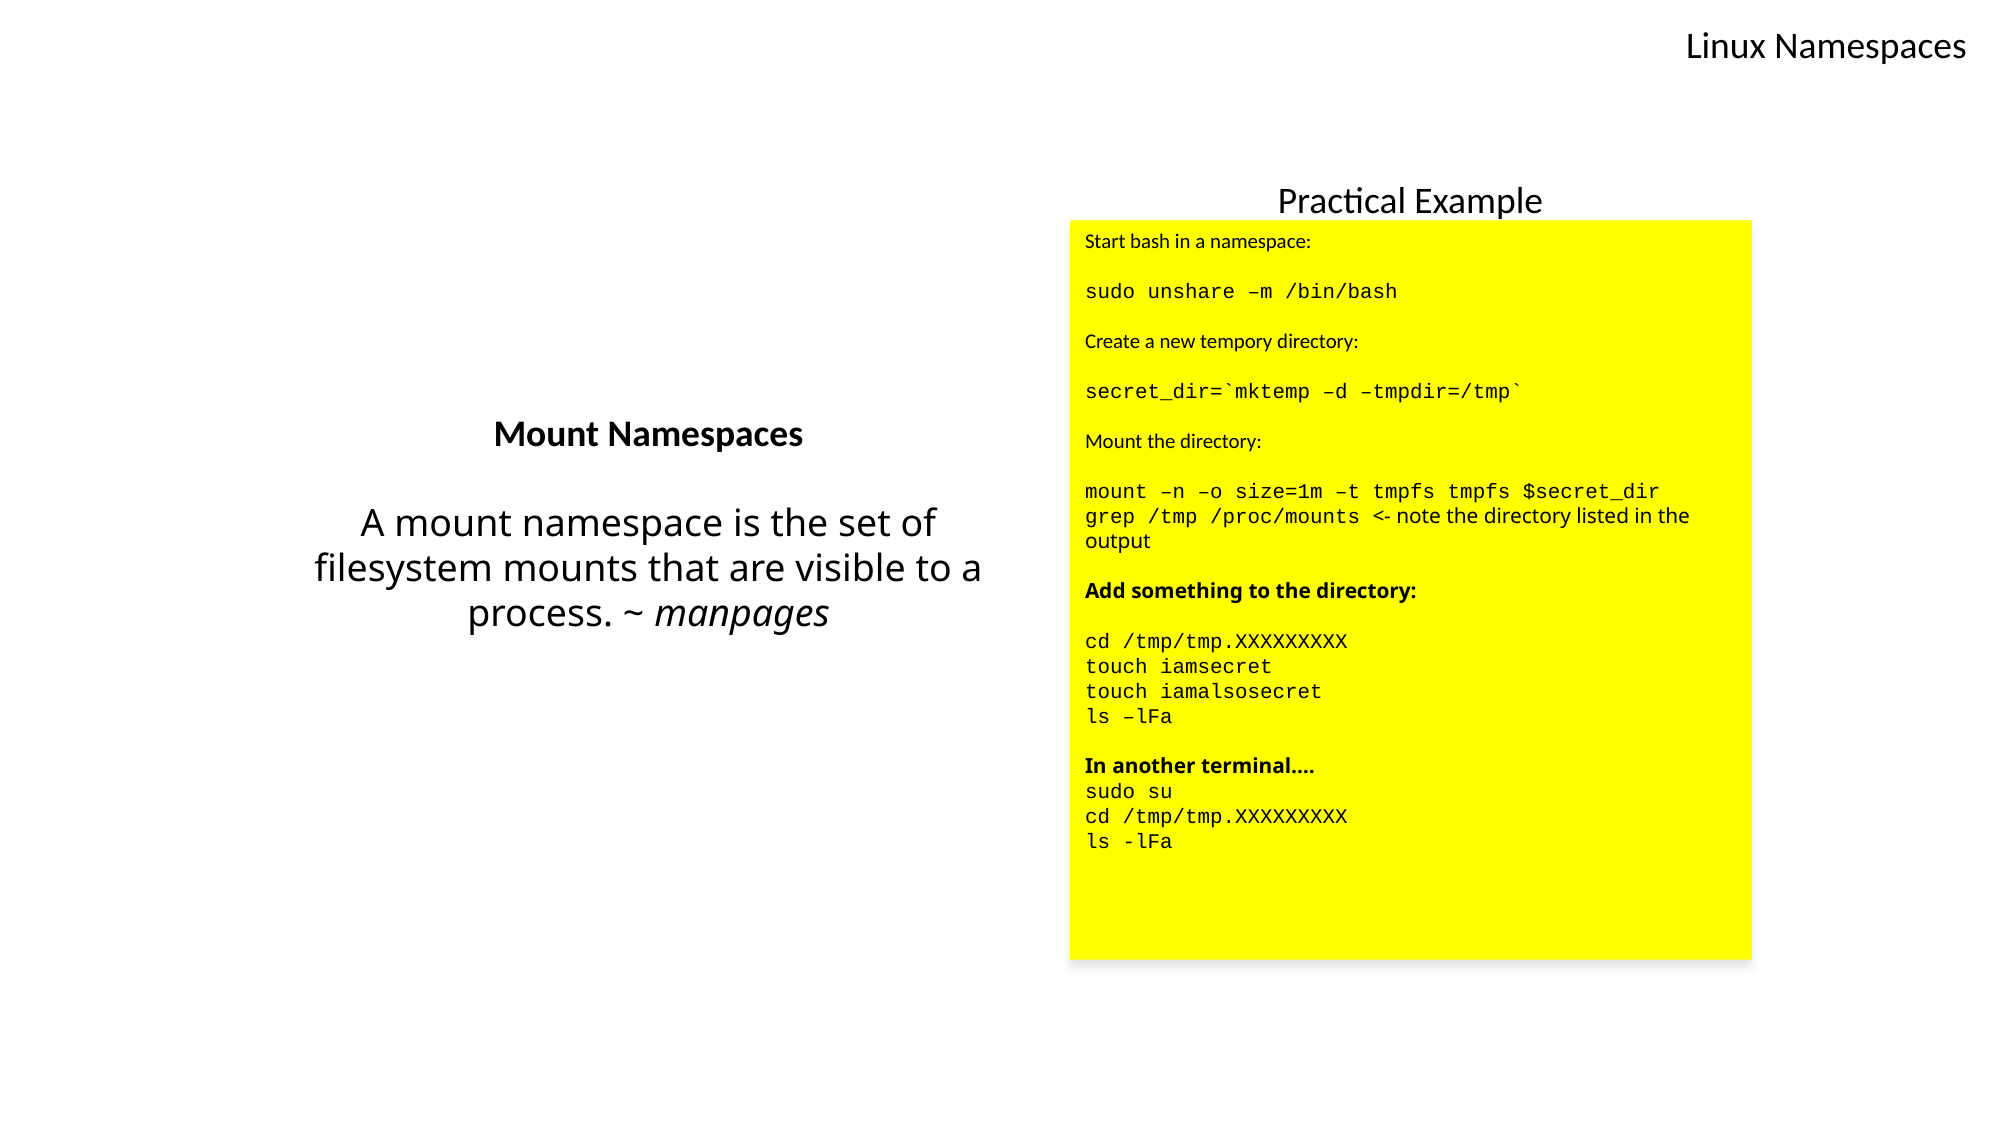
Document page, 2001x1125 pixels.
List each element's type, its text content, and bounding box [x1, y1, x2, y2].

text_box Mount Namespaces A mount namespace is the set of filesystem mounts that are visible to a process. ~ manpages [267, 401, 1030, 732]
text_box Practical Example [1263, 168, 1559, 229]
text_box Linux Namespaces [1671, 13, 1983, 73]
text_box Start bash in a namespace: sudo unshare –m /bin/bash Create a new tempory directory: secret_dir=`mktemp –d –tmpdir=/tmp` Mount the directory: mount –n –o size=1m –t tmpfs tmpfs $secret_dir grep /tmp /proc/mounts <- note the directory listed in the output Add something to the directory: cd /tmp/tmp.XXXXXXXXX touch iamsecret touch iamalsosecret ls –lFa In another terminal…. sudo su cd /tmp/tmp.XXXXXXXXX ls -lFa [1070, 220, 1752, 960]
